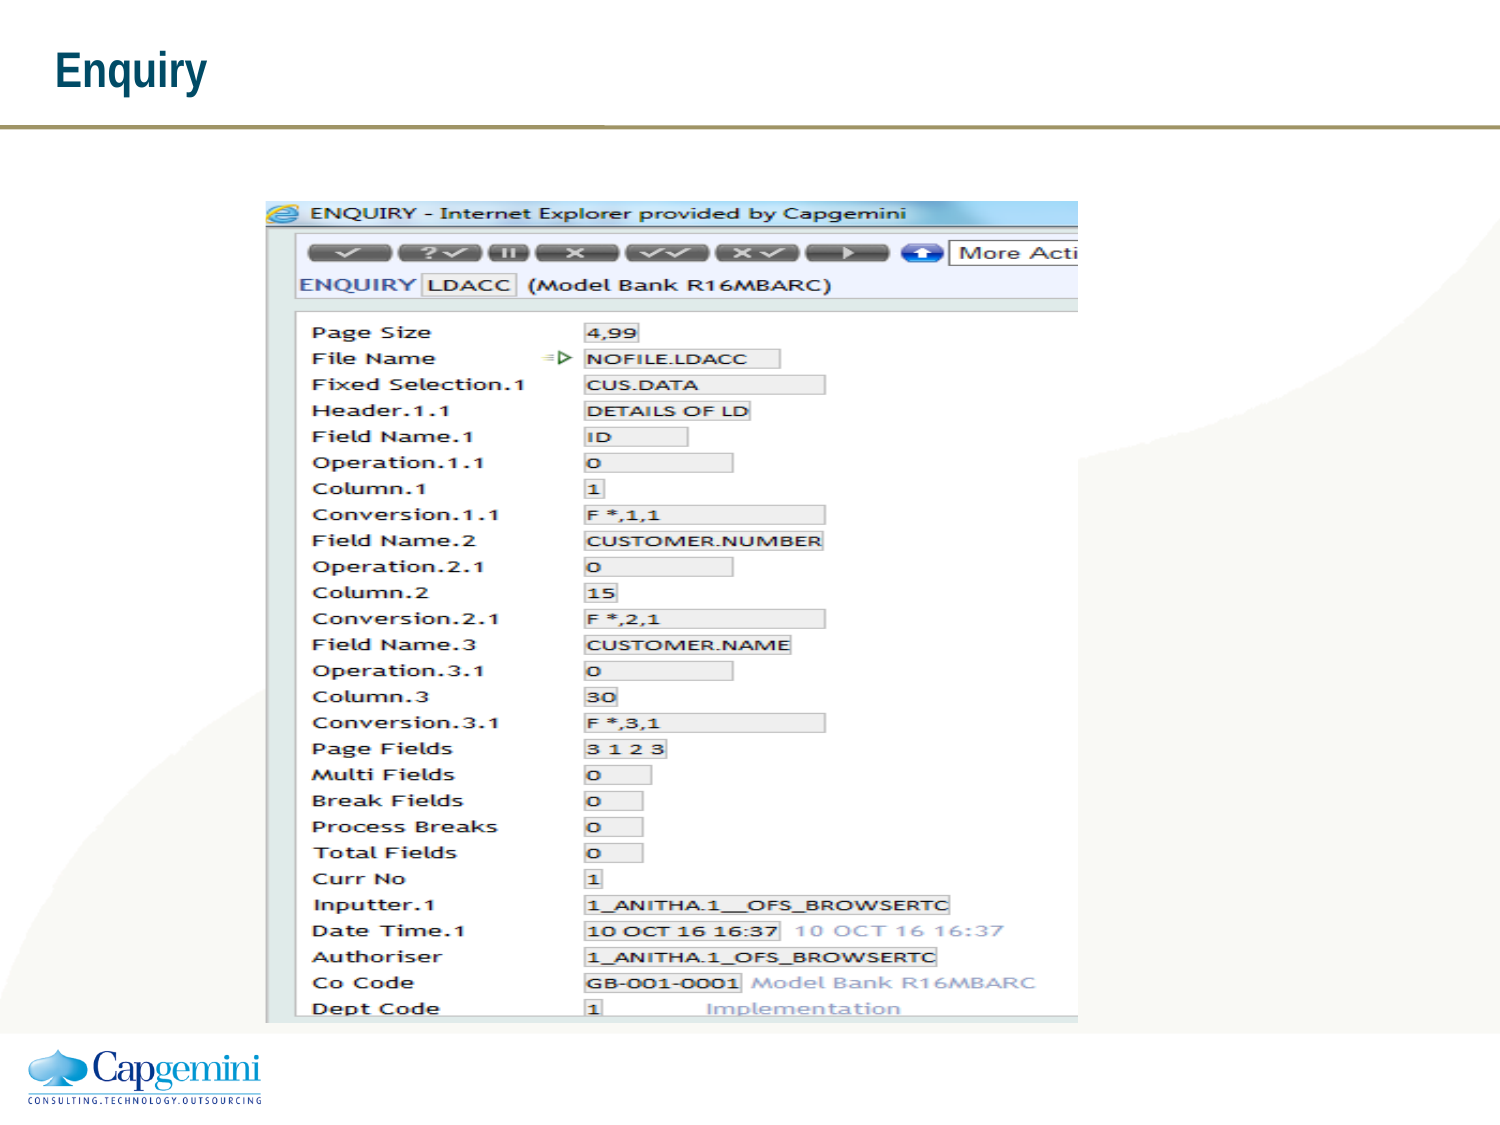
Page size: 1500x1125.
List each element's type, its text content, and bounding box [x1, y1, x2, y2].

picture [0, 130, 1500, 1125]
picture [0, 0, 1500, 125]
title Enquiry [39, 22, 1470, 113]
